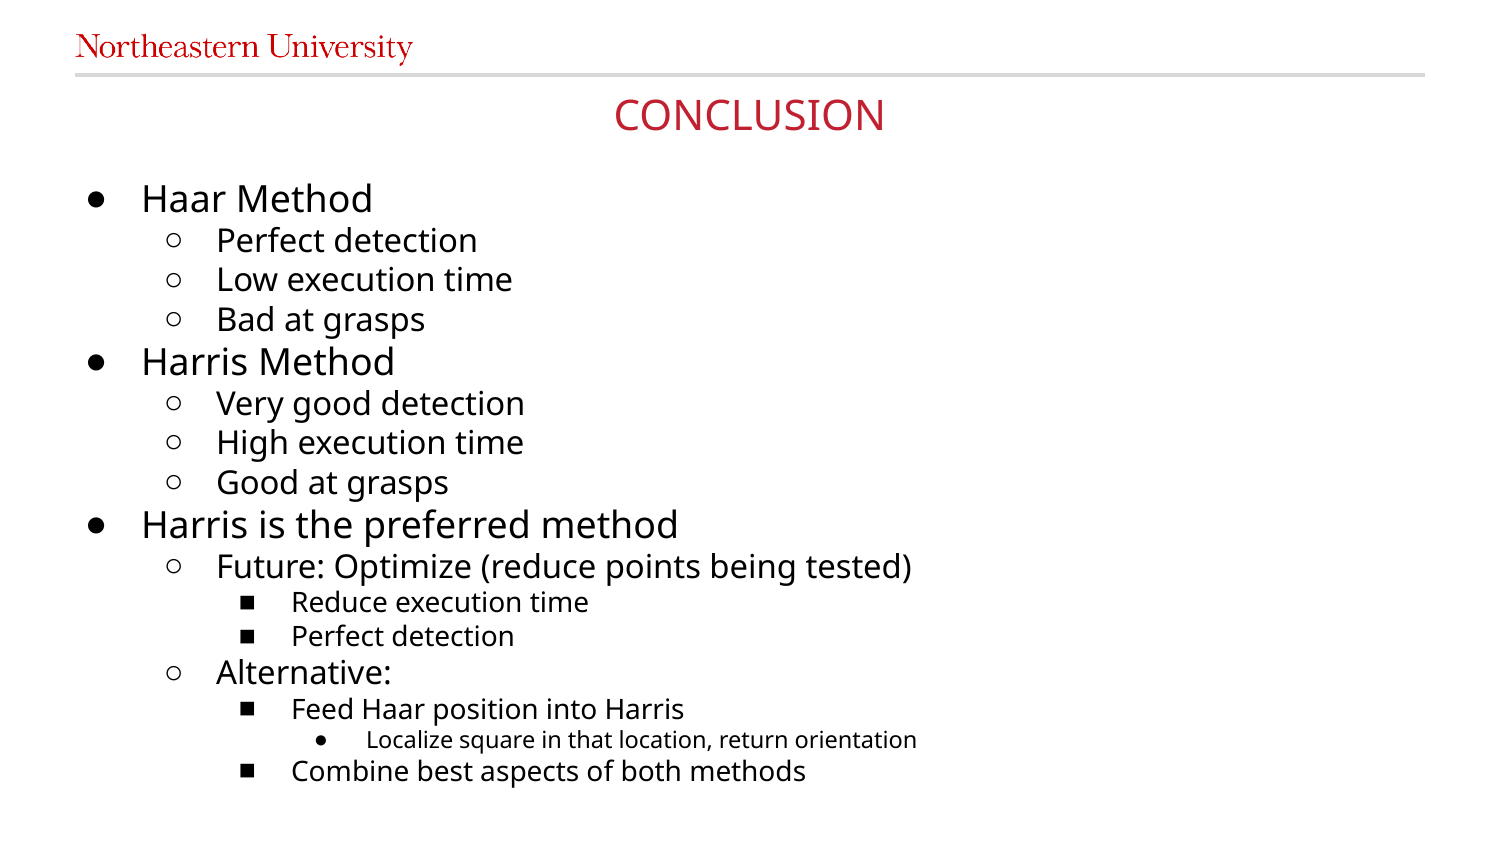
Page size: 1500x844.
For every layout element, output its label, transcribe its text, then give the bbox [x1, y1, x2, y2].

list Haar Method Perfect detection Low execution time Bad at grasps Harris Method Very good detection High execution time Good at grasps Harris is the preferred method Future: Optimize (reduce points being tested) Reduce execution time Perfect detection Alternative: Feed Haar position into Harris Localize square in that location, return orientation Combine best aspects of both methods [51, 159, 1473, 844]
picture [75, 33, 413, 66]
title CONCLUSION [51, 72, 1449, 159]
